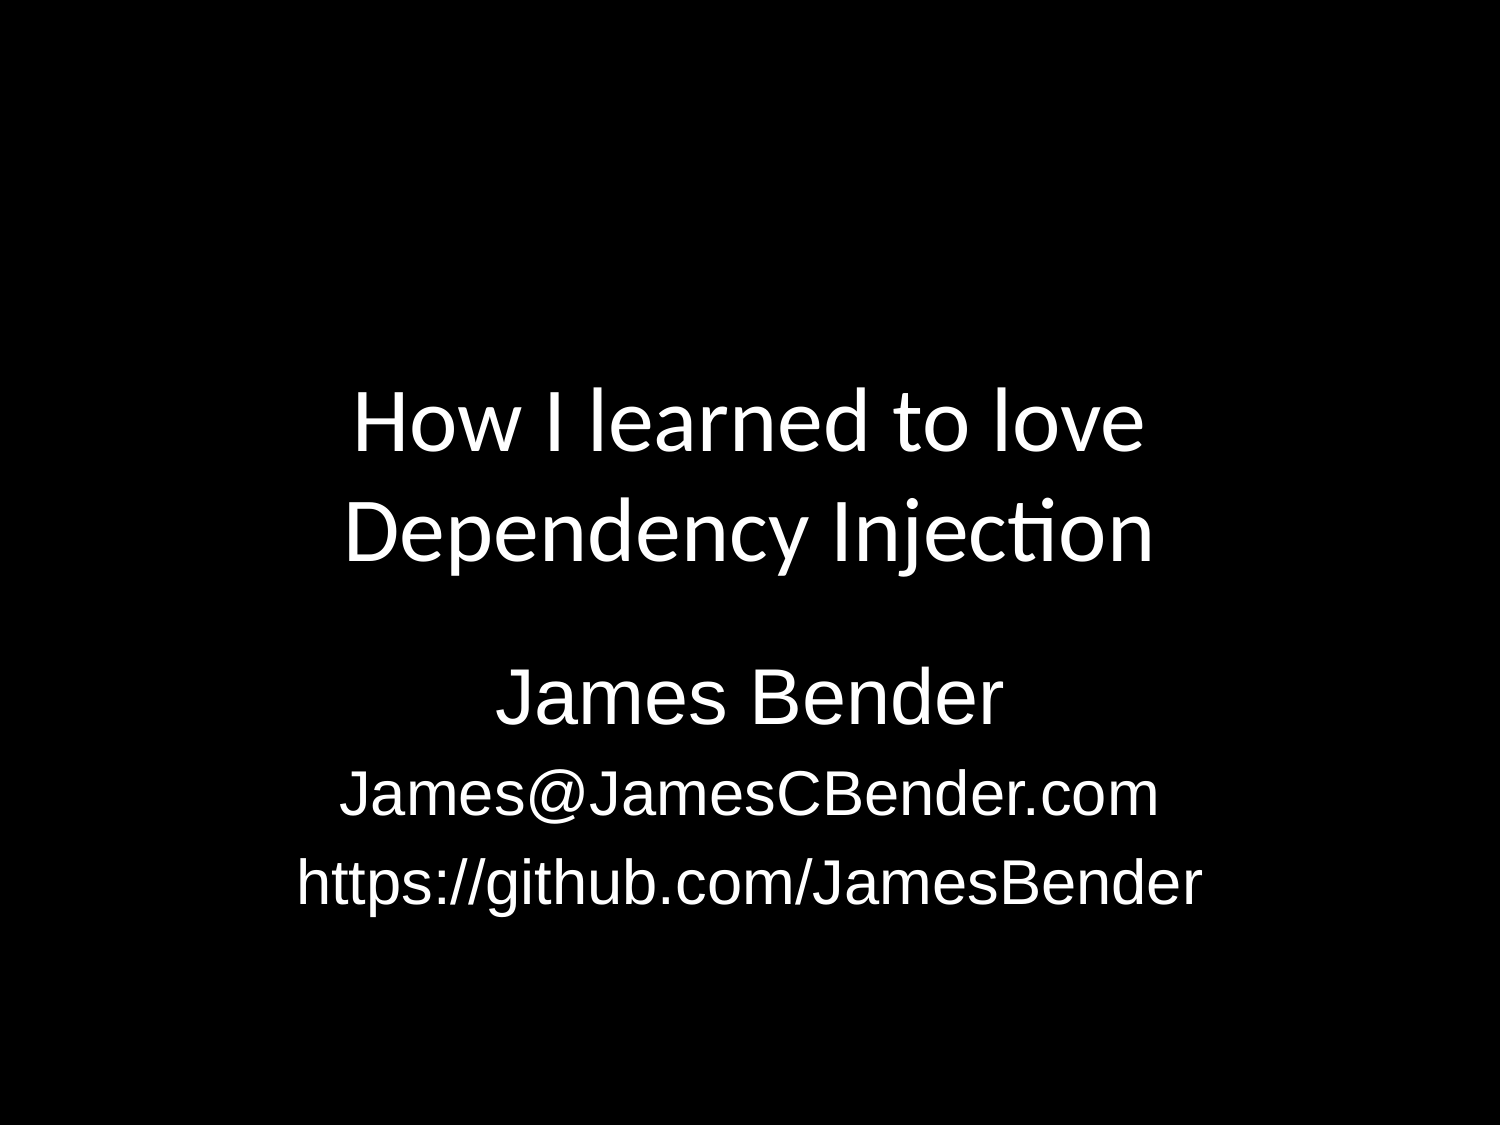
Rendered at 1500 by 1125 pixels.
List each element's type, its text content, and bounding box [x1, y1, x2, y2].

subtitle James Bender James@JamesCBender.com https://github.com/JamesBender [225, 637, 1275, 925]
title How I learned to love Dependency Injection [112, 349, 1388, 591]
